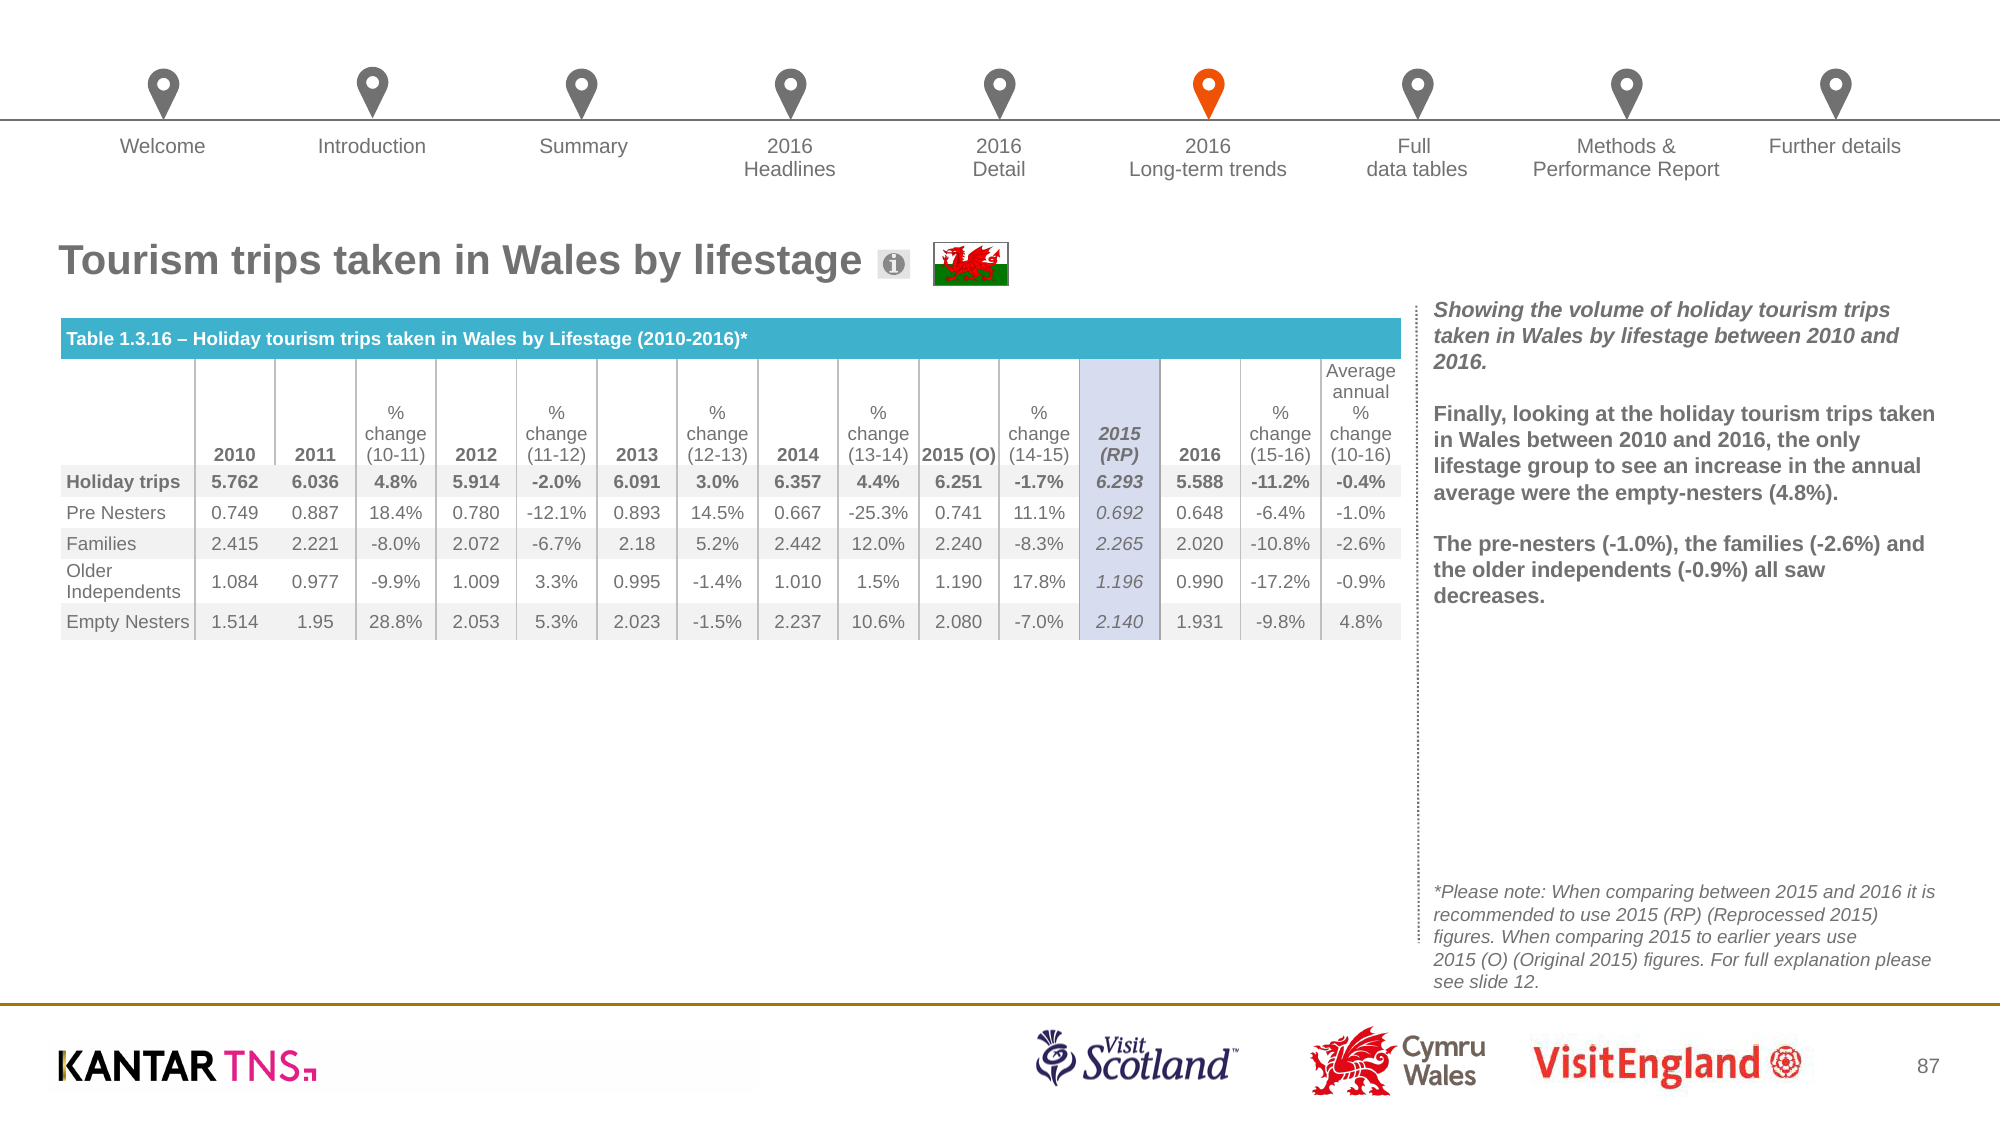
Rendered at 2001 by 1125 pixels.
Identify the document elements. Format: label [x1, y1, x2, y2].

table_cell [1161, 359, 1240, 640]
title [58, 167, 1937, 283]
table_cell [1322, 359, 1401, 640]
table_cell [920, 359, 998, 640]
text_box [356, 66, 389, 119]
picture [48, 1039, 759, 1093]
text_box [0, 68, 2000, 121]
table_cell [196, 359, 355, 640]
table_cell [517, 359, 596, 640]
table_cell [1000, 359, 1079, 640]
text_box [877, 248, 911, 280]
table_header [61, 318, 1401, 359]
table_cell [598, 359, 676, 640]
table_cell [437, 359, 516, 640]
text_box [1433, 295, 1940, 993]
table_cell [1241, 359, 1320, 640]
slide_number [1780, 1048, 1941, 1082]
text_box [147, 68, 180, 119]
table_cell [1080, 359, 1159, 640]
table_cell [839, 359, 918, 640]
picture [934, 243, 1008, 285]
picture [1002, 1008, 1266, 1114]
table_cell [759, 359, 837, 640]
picture [1310, 1026, 1485, 1096]
table_cell [357, 359, 435, 640]
table_cell [678, 359, 757, 640]
table_cell [61, 359, 194, 640]
